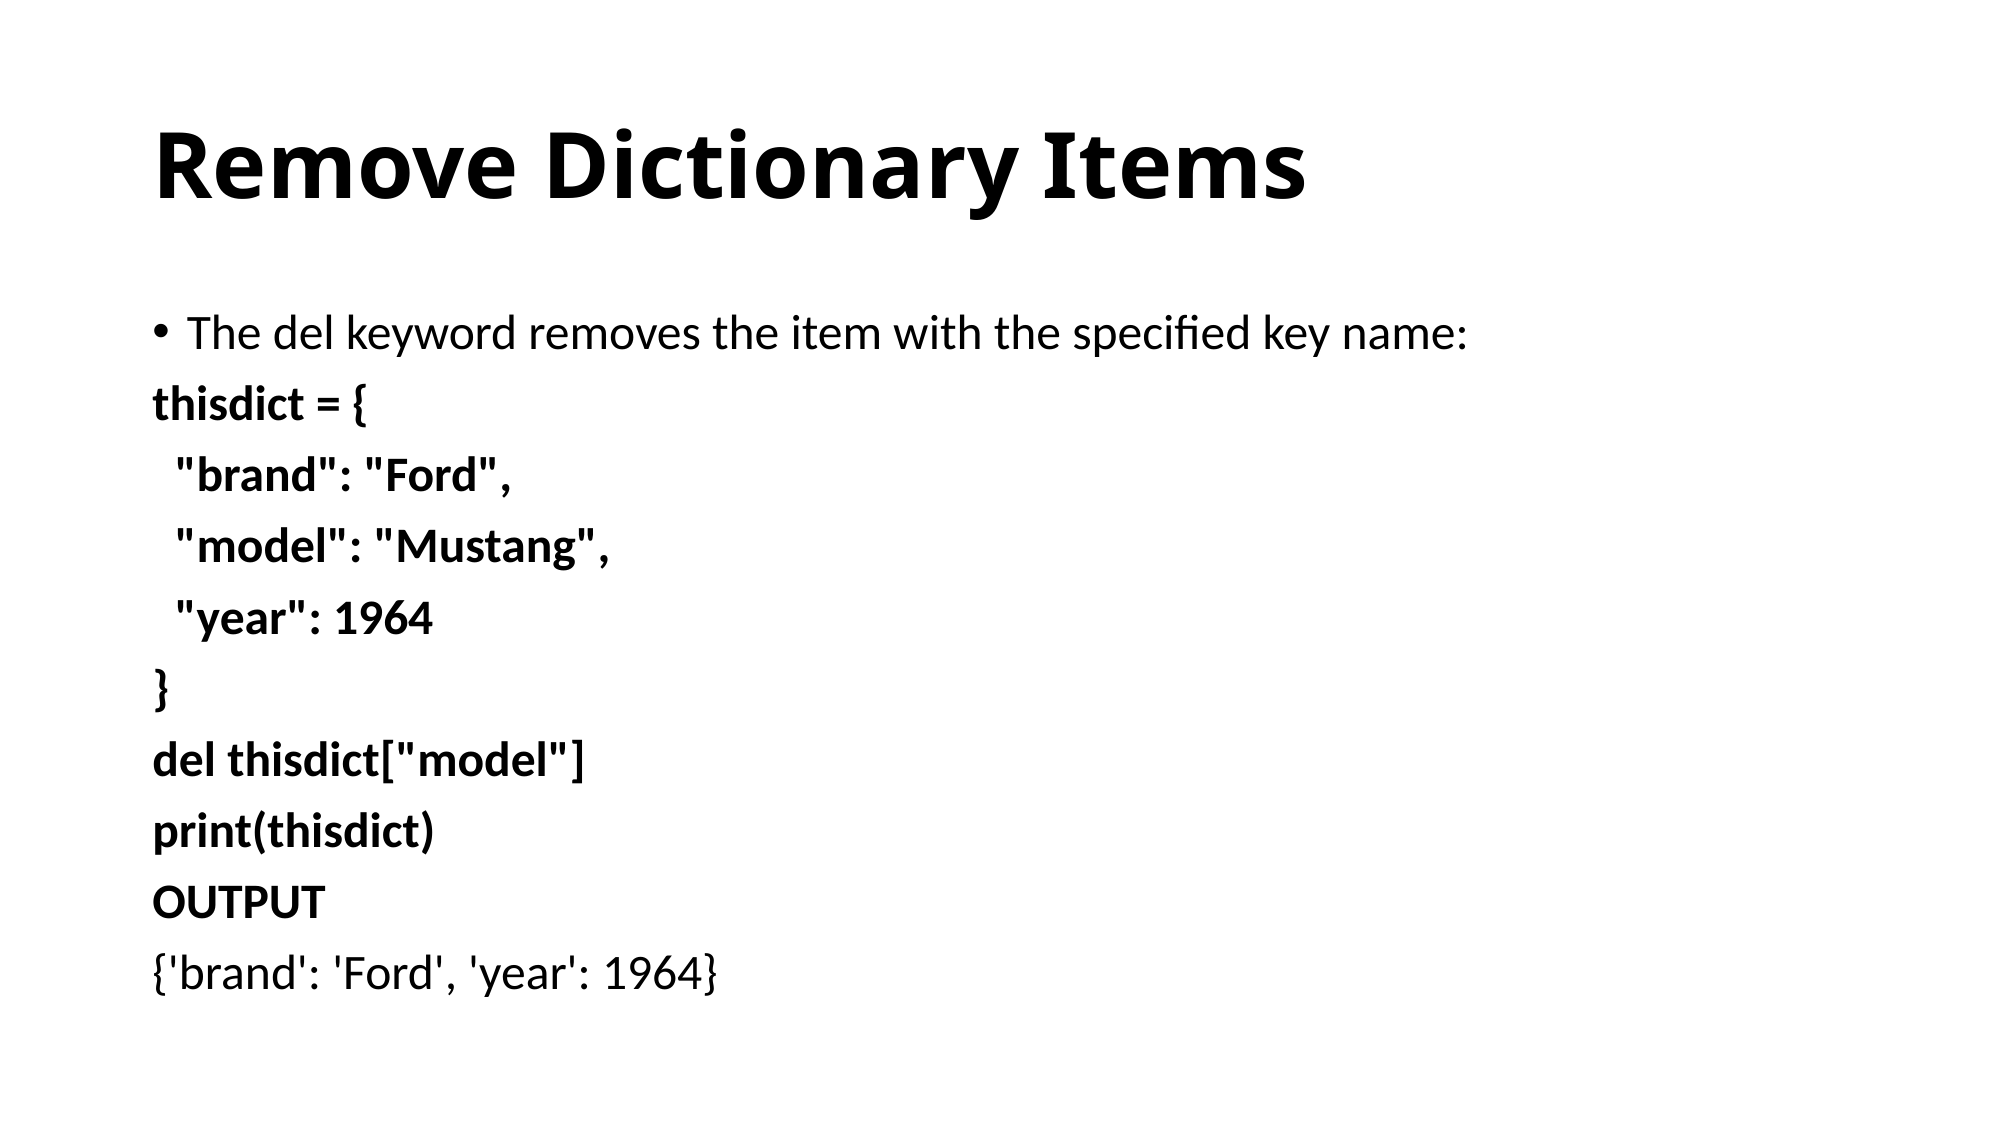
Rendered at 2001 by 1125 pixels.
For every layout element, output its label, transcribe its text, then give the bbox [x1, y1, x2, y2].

title Remove Dictionary Items [137, 59, 1863, 278]
list The del keyword removes the item with the specified key name: thisdict = { "brand": "Ford", "model": "Mustang", "year": 1964 } del thisdict["model"] print(thisdict) OUTPUT {'brand': 'Ford', 'year': 1964} [137, 299, 1863, 1014]
